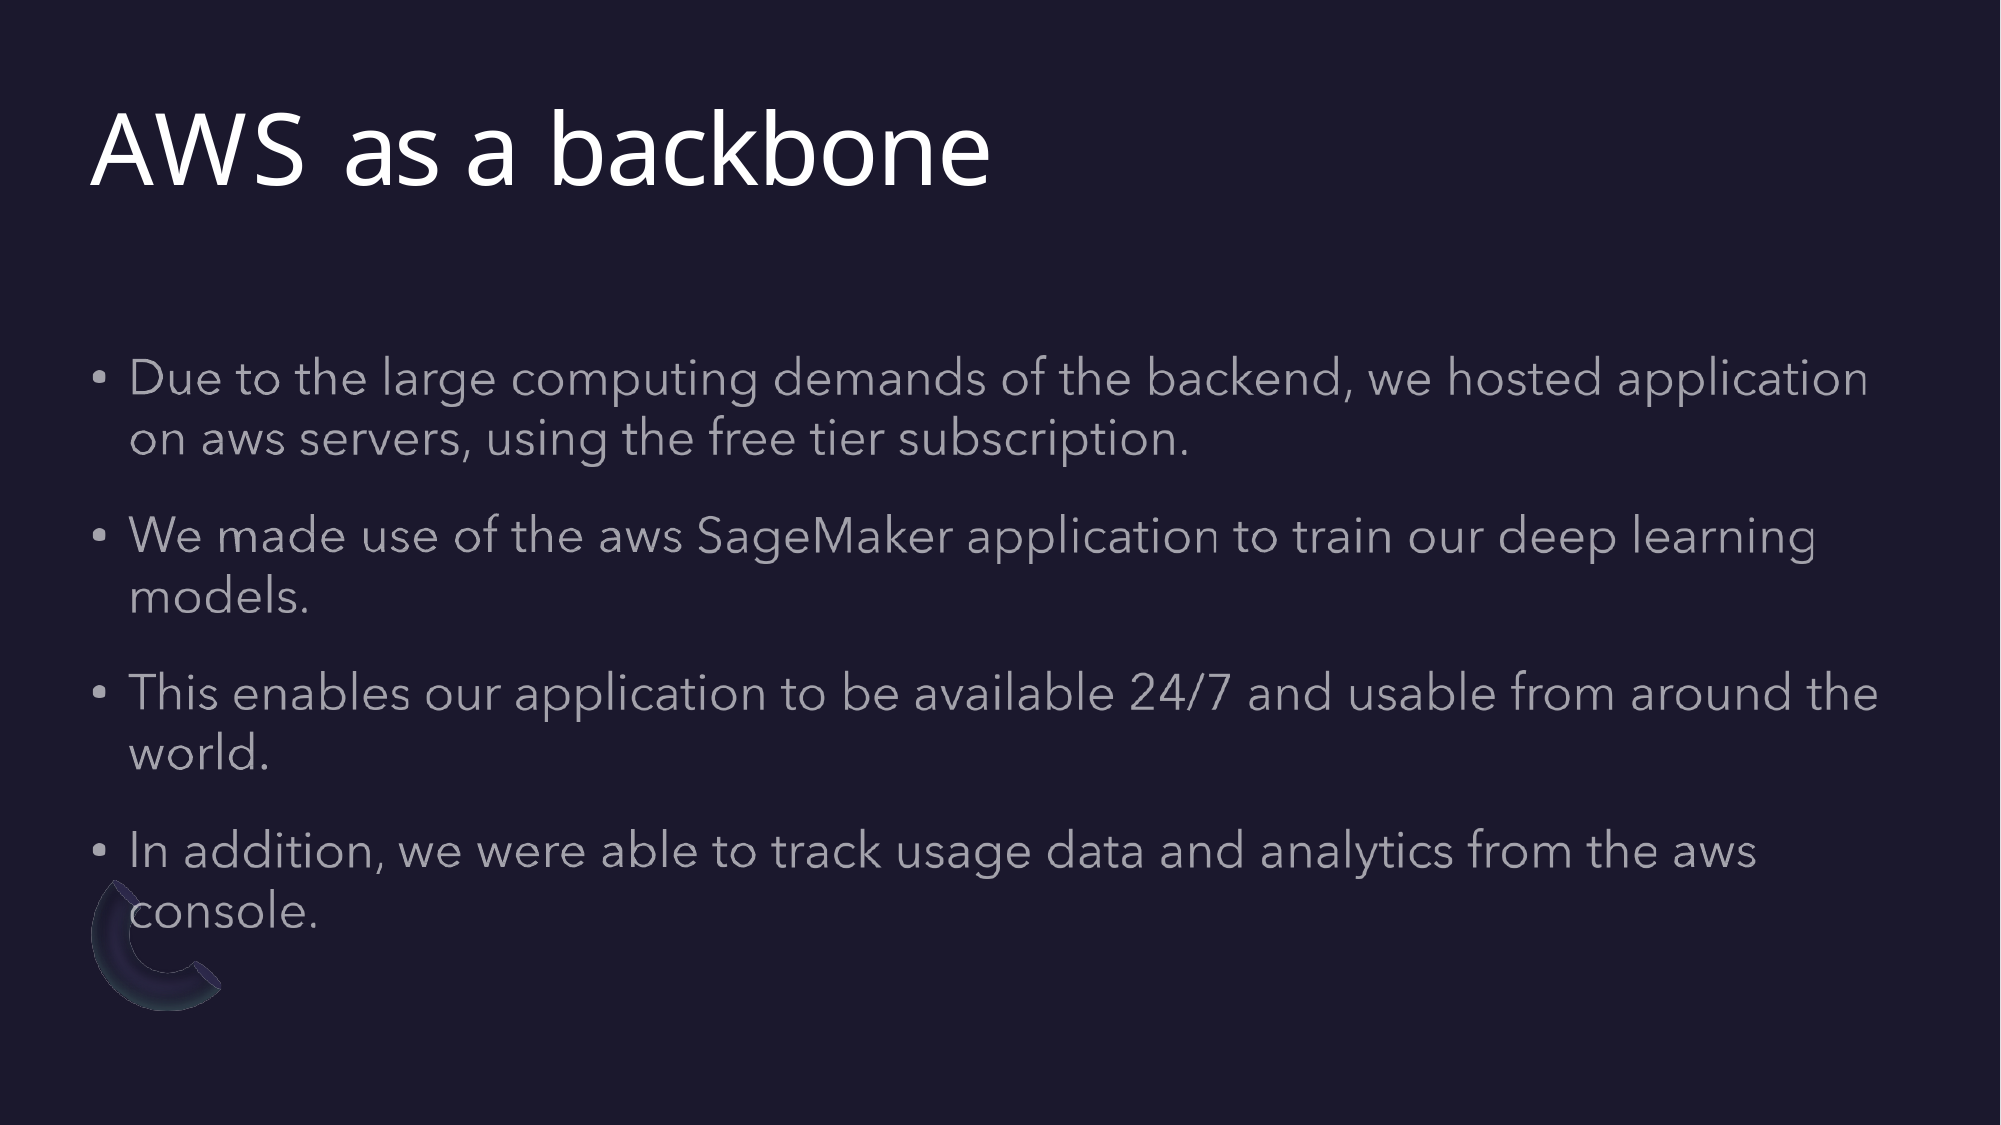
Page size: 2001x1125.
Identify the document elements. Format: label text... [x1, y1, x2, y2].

text_box [169, 370, 191, 395]
text_box [199, 745, 214, 770]
text_box [228, 731, 254, 770]
text_box [189, 685, 193, 710]
text_box [602, 842, 623, 868]
text_box [289, 514, 314, 553]
text_box [197, 370, 221, 395]
text_box [545, 842, 560, 867]
text_box [228, 430, 263, 455]
text_box [1233, 521, 1249, 553]
text_box [625, 528, 661, 552]
text_box [364, 528, 385, 553]
text_box [220, 527, 256, 552]
text_box [559, 527, 583, 553]
title AWS as a backbone [88, 83, 999, 274]
text_box [730, 842, 756, 868]
text_box [385, 355, 1866, 407]
text_box [600, 527, 621, 553]
text_box [300, 415, 1187, 467]
text_box [426, 670, 1877, 722]
text_box [398, 843, 434, 867]
text_box [128, 673, 156, 710]
text_box [262, 527, 283, 553]
text_box [1251, 527, 1277, 553]
text_box [235, 364, 251, 395]
text_box [315, 356, 336, 395]
text_box [130, 430, 156, 455]
text_box [92, 528, 106, 541]
text_box [673, 842, 697, 868]
text_box [531, 514, 552, 552]
text_box [437, 842, 461, 868]
text_box [92, 685, 106, 698]
text_box [712, 836, 728, 868]
text_box [254, 370, 280, 396]
text_box [129, 745, 164, 770]
text_box [631, 829, 656, 868]
text_box [511, 521, 527, 553]
text_box [167, 745, 193, 770]
text_box [771, 828, 1657, 879]
text_box [128, 516, 176, 552]
text_box [162, 430, 184, 455]
text_box [1674, 842, 1695, 868]
text_box [199, 685, 218, 710]
text_box [321, 527, 345, 553]
text_box [477, 843, 512, 867]
text_box [413, 527, 437, 553]
text_box [968, 514, 1217, 564]
text_box [218, 731, 222, 770]
text_box [202, 430, 223, 455]
text_box [234, 671, 409, 710]
text_box [561, 842, 585, 868]
text_box [483, 513, 500, 552]
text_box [90, 828, 383, 1011]
text_box [662, 829, 667, 867]
text_box [159, 671, 181, 710]
text_box [132, 574, 307, 613]
text_box [390, 527, 409, 553]
text_box [342, 370, 366, 395]
text_box [455, 527, 481, 553]
text_box [265, 430, 284, 455]
text_box [1699, 843, 1735, 867]
text_box [1292, 514, 1814, 564]
text_box [294, 364, 310, 395]
text_box [698, 514, 953, 564]
text_box [1737, 842, 1756, 868]
text_box [515, 842, 539, 868]
text_box [132, 358, 163, 395]
text_box [92, 370, 106, 383]
text_box [663, 527, 682, 553]
text_box [177, 527, 201, 553]
